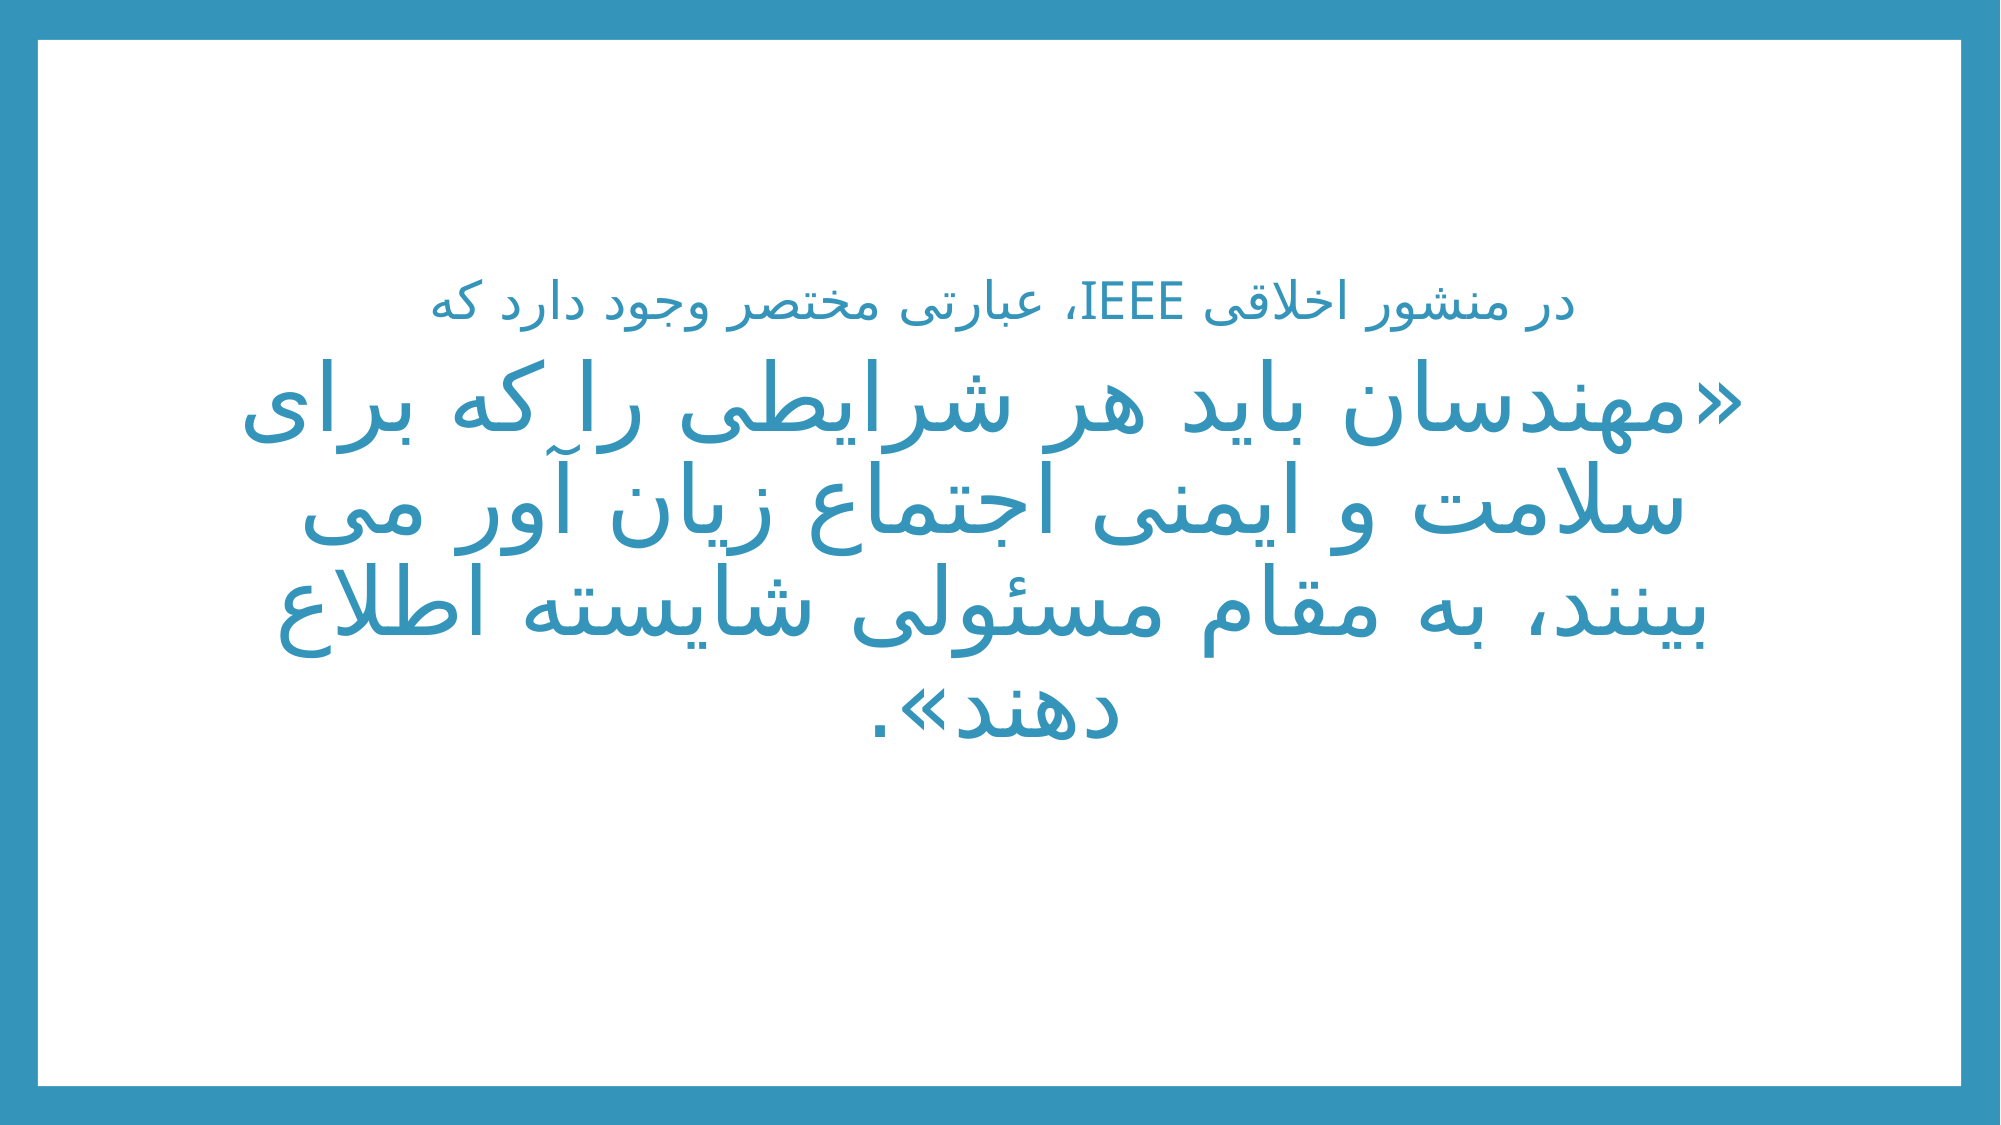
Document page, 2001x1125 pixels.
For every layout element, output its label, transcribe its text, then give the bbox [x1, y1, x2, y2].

list در منشور اخلاقی IEEE، عبارتی مختصر وجود دارد که «مهندسان باید هر شرایطی را که برای سلامت و ایمنی اجتماع زیان آور می بینند، به مقام مسئولی شایسته اطلاع دهند». [182, 266, 1808, 779]
